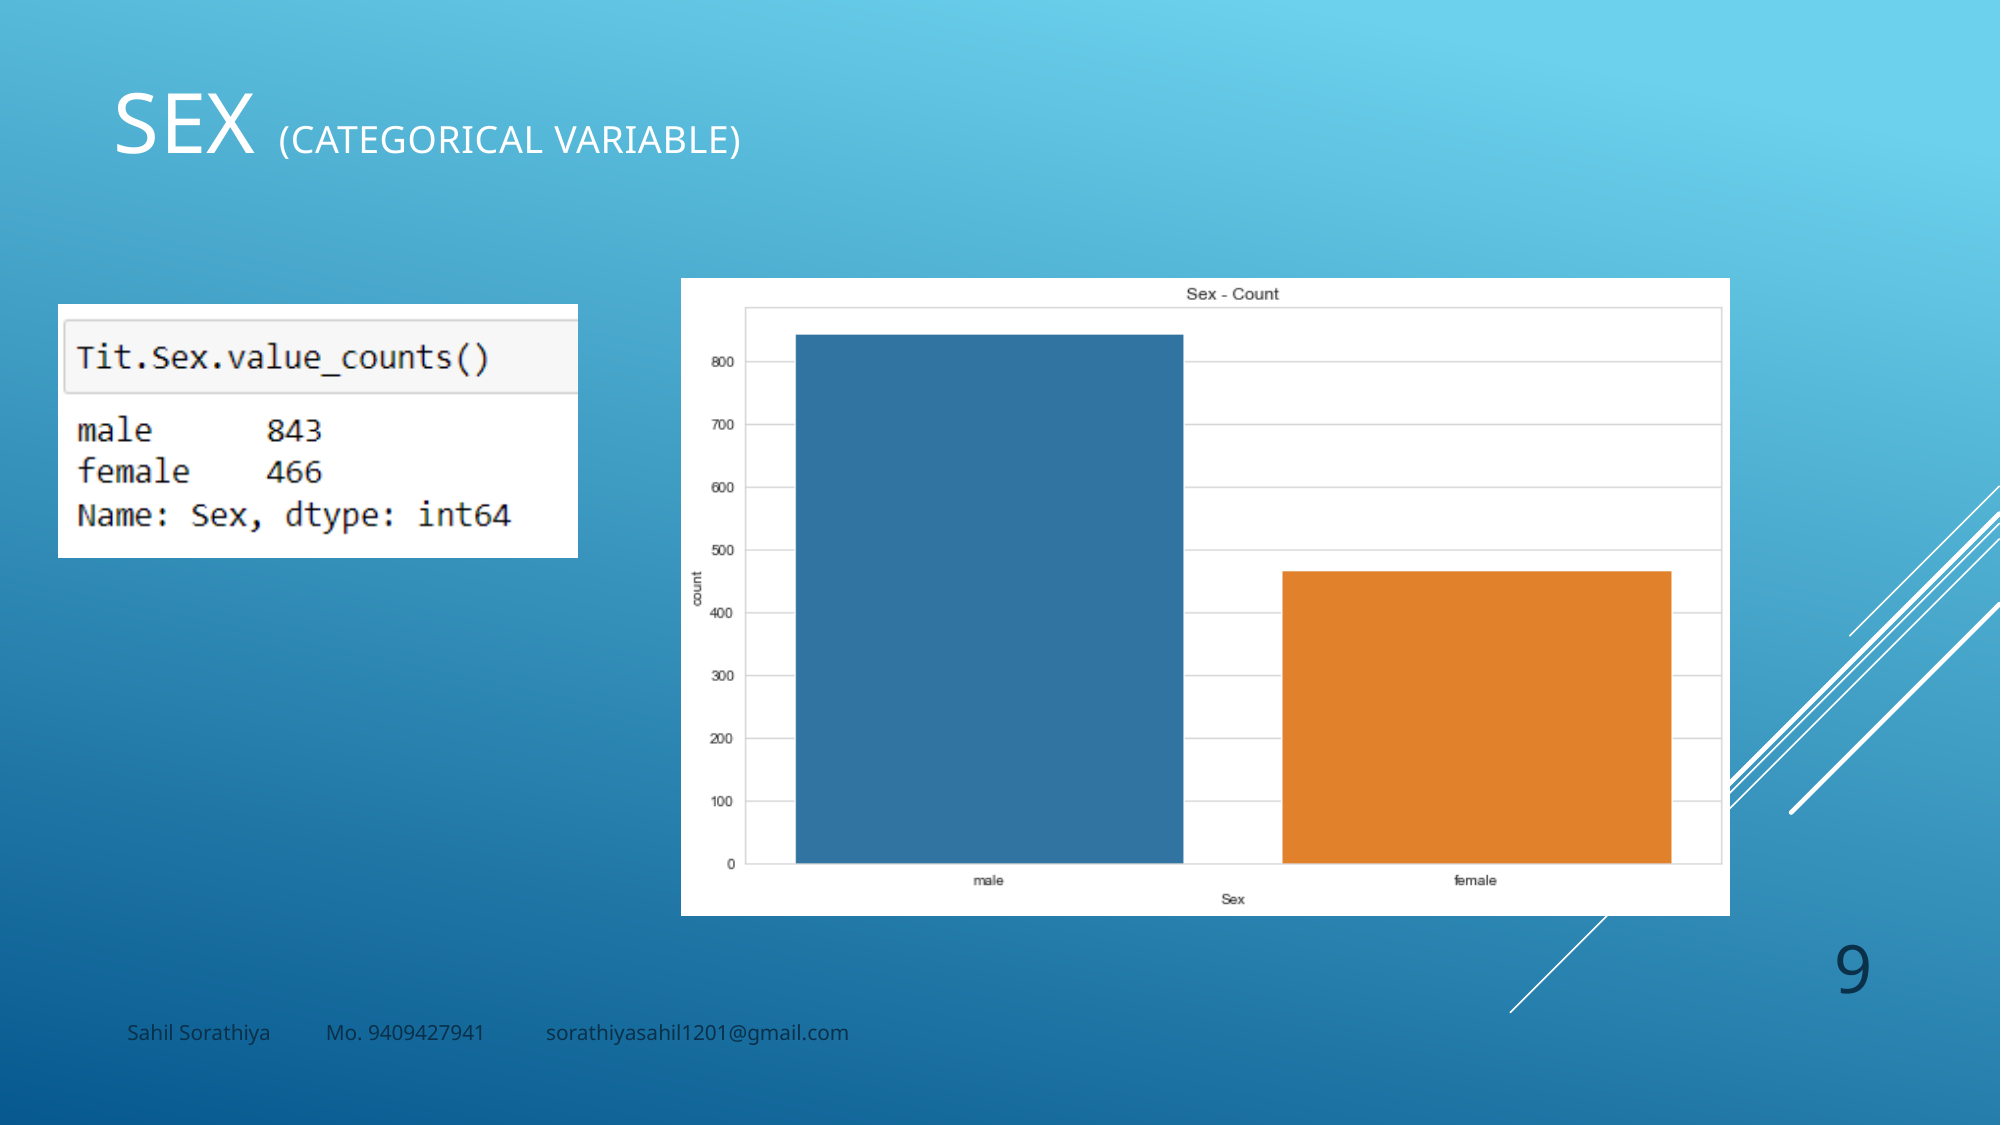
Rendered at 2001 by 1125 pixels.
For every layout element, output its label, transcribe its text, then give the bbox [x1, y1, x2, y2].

slide_number 9 [1700, 915, 1888, 1025]
picture [681, 278, 1731, 916]
footer Sahil Sorathiya Mo. 9409427941 sorathiyasahil1201@gmail.com [112, 1012, 1350, 1073]
picture [58, 304, 578, 558]
text_box Sex (Categorical Variable) [98, 63, 1853, 288]
